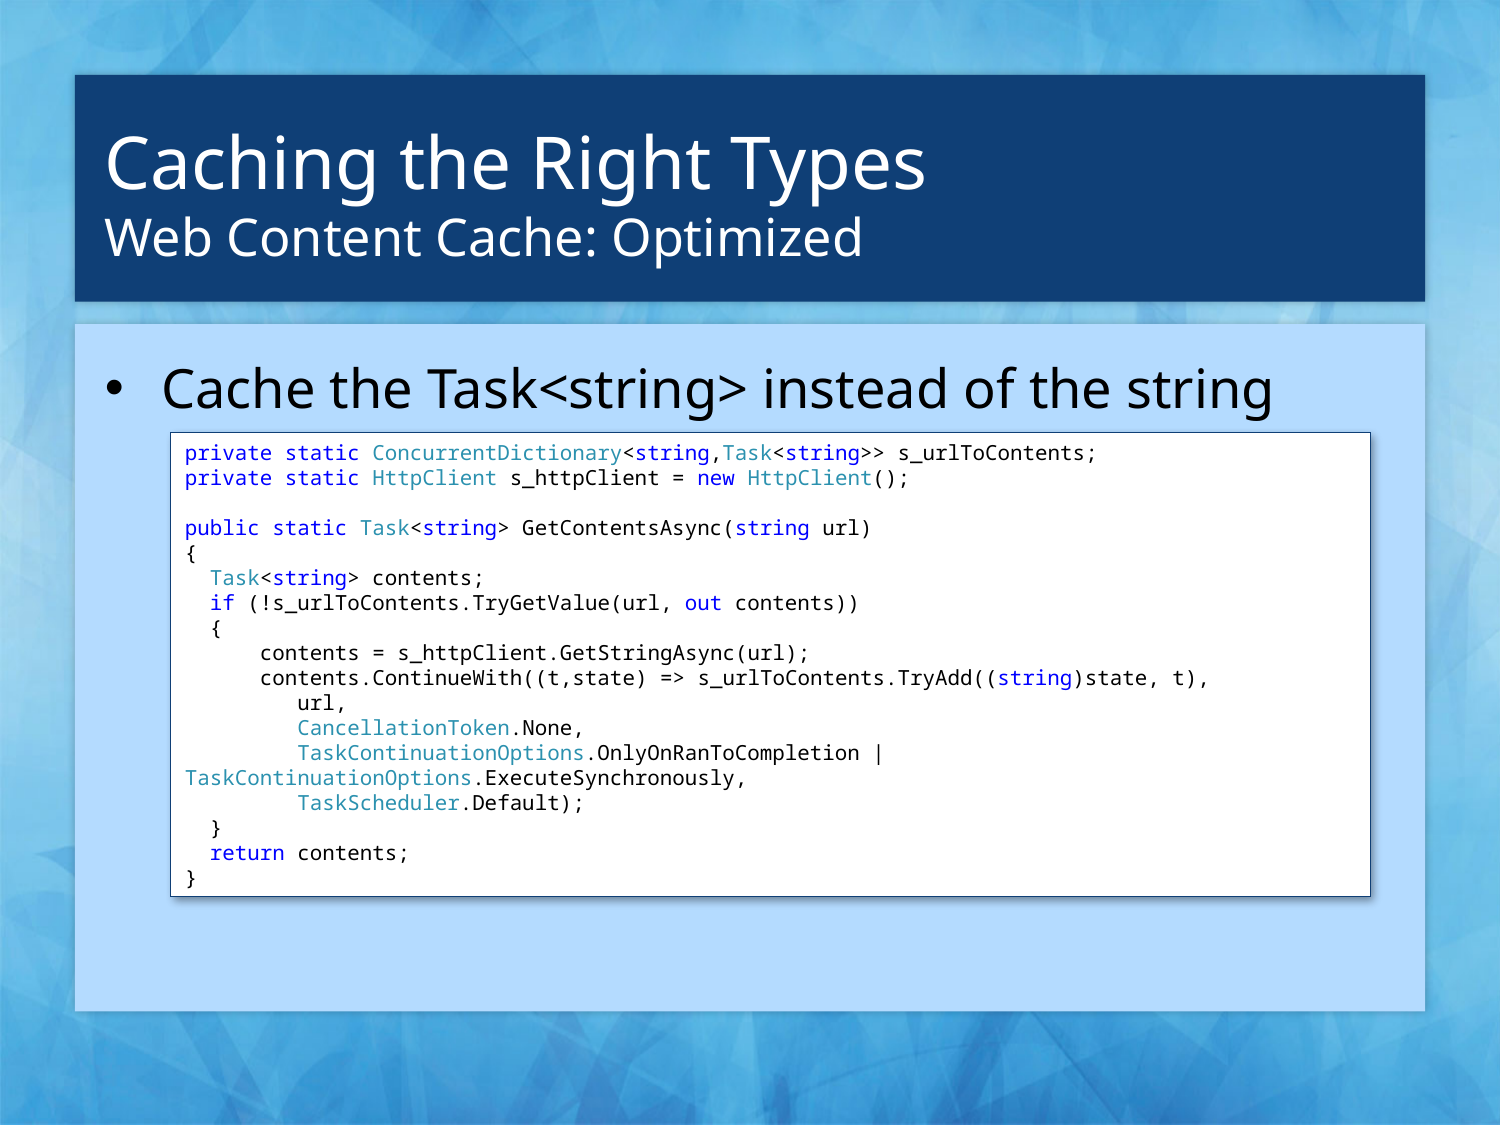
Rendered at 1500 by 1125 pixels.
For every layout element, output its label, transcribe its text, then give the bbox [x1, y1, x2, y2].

text_box [74, 74, 1426, 302]
text_box private static ConcurrentDictionary<string,Task<string>> s_urlToContents; private static HttpClient s_httpClient = new HttpClient(); public static Task<string> GetContentsAsync(string url) { Task<string> contents; if (!s_urlToContents.TryGetValue(url, out contents)) { contents = s_httpClient.GetStringAsync(url); contents.ContinueWith((t,state) => s_urlToContents.TryAdd((string)state, t), url, CancellationToken.None, TaskContinuationOptions.OnlyOnRanToCompletion | TaskContinuationOptions.ExecuteSynchronously, TaskScheduler.Default); } return contents; } [170, 432, 1371, 897]
list Web Content Cache: Optimized [74, 204, 1255, 302]
picture [0, 0, 1500, 1125]
title Caching the Right Types [74, 76, 1402, 204]
list Cache the Task<string> instead of the string [74, 324, 1426, 1012]
